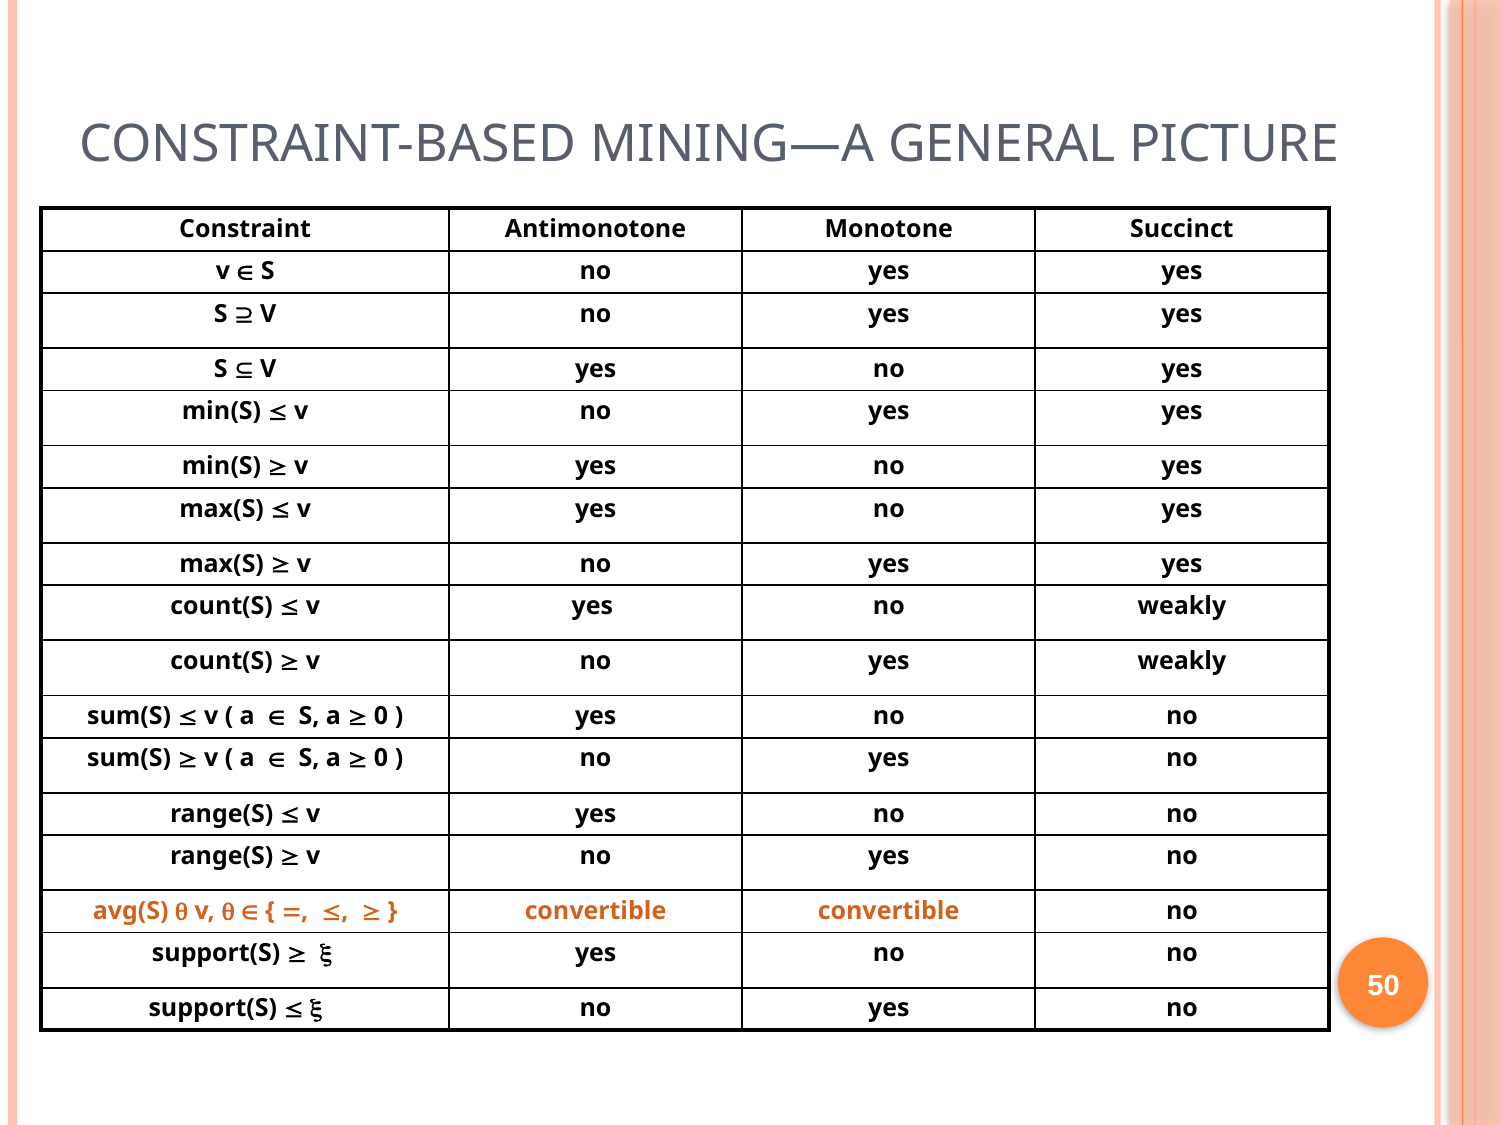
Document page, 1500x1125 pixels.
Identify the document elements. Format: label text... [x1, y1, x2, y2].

table_cell yes [450, 794, 741, 834]
table_cell avg(S)  v,   { , ,  } [43, 891, 448, 932]
table_cell support(S)   [43, 933, 448, 987]
table_cell no [1036, 739, 1327, 792]
table_header Monotone [743, 210, 1034, 250]
table_cell yes [1036, 349, 1327, 390]
table_cell yes [743, 294, 1034, 347]
table_cell yes [743, 641, 1034, 695]
table_header Succinct [1036, 210, 1327, 250]
table_cell max(S)  v [43, 544, 448, 584]
table_cell yes [1036, 391, 1327, 445]
table_cell range(S)  v [43, 836, 448, 889]
table_cell no [743, 489, 1034, 542]
table_cell count(S)  v [43, 586, 448, 639]
table_cell yes [450, 489, 741, 542]
table_header Constraint [43, 210, 448, 250]
table_cell no [743, 586, 1034, 639]
table_cell no [743, 696, 1034, 737]
table_cell sum(S)  v ( a  S, a  0 ) [43, 696, 448, 737]
table_cell no [450, 252, 741, 292]
table_cell no [450, 739, 741, 792]
title Constraint-Based Mining—A General Picture [64, 66, 1478, 179]
table_cell yes [450, 446, 741, 487]
table_cell count(S)  v [43, 641, 448, 695]
table_cell yes [1036, 252, 1327, 292]
table_cell no [450, 989, 741, 1028]
table_cell yes [450, 696, 741, 737]
table_cell no [450, 391, 741, 445]
table_cell no [743, 794, 1034, 834]
table_cell no [743, 933, 1034, 987]
table_cell no [450, 641, 741, 695]
table_cell no [1036, 696, 1327, 737]
table_cell sum(S)  v ( a  S, a  0 ) [43, 739, 448, 792]
table_cell range(S)  v [43, 794, 448, 834]
table_cell yes [450, 586, 741, 639]
table_cell support(S)   [43, 989, 448, 1028]
table_cell no [450, 836, 741, 889]
table_cell no [1036, 891, 1327, 932]
table_cell weakly [1036, 586, 1327, 639]
table_cell min(S)  v [43, 446, 448, 487]
table_cell no [743, 349, 1034, 390]
table_cell no [1036, 933, 1327, 987]
table_cell yes [743, 252, 1034, 292]
table_cell yes [1036, 544, 1327, 584]
table_cell yes [743, 836, 1034, 889]
table_cell no [1036, 989, 1327, 1028]
table_cell yes [743, 391, 1034, 445]
table_cell convertible [450, 891, 741, 932]
table_cell weakly [1036, 641, 1327, 695]
table_cell min(S)  v [43, 391, 448, 445]
table_cell yes [1036, 446, 1327, 487]
table_cell yes [450, 933, 741, 987]
table_cell no [743, 446, 1034, 487]
table_cell yes [743, 544, 1034, 584]
table_cell no [1036, 836, 1327, 889]
table_cell v  S [43, 252, 448, 292]
table_cell no [450, 294, 741, 347]
table_cell yes [743, 739, 1034, 792]
table_cell convertible [743, 891, 1034, 932]
table_cell S  V [43, 349, 448, 390]
table_cell no [450, 544, 741, 584]
table_header Antimonotone [450, 210, 741, 250]
table_cell S  V [43, 294, 448, 347]
slide_number 50 [1333, 940, 1434, 1026]
table_cell yes [1036, 294, 1327, 347]
table_cell yes [450, 349, 741, 390]
table_cell max(S)  v [43, 489, 448, 542]
table_cell yes [1036, 489, 1327, 542]
table_cell yes [743, 989, 1034, 1028]
table_cell no [1036, 794, 1327, 834]
